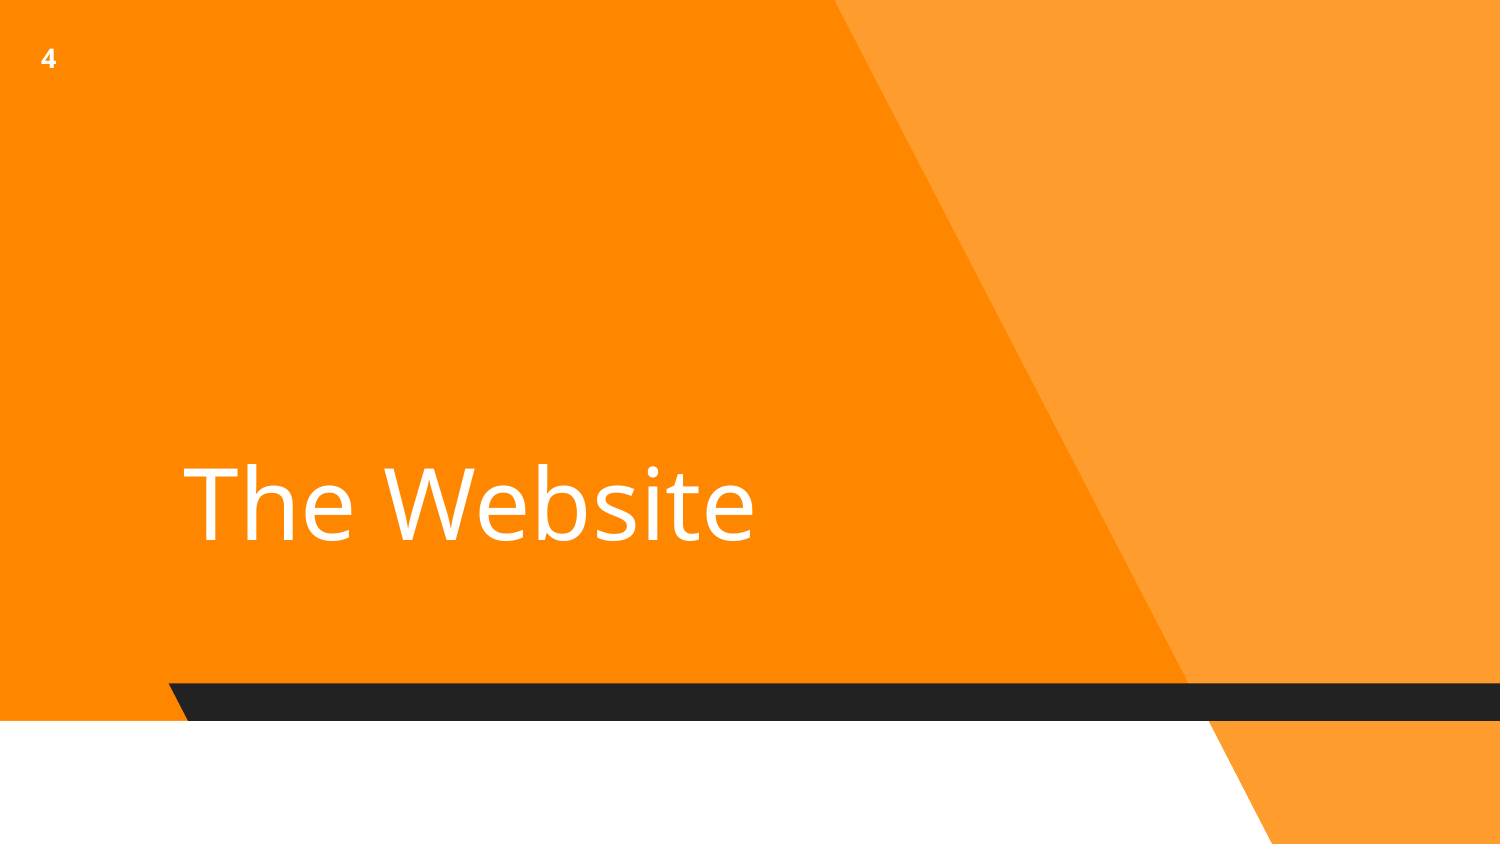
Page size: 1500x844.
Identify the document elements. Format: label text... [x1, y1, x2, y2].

slide_number 4 [0, 0, 98, 121]
title The Website [168, 384, 1025, 575]
